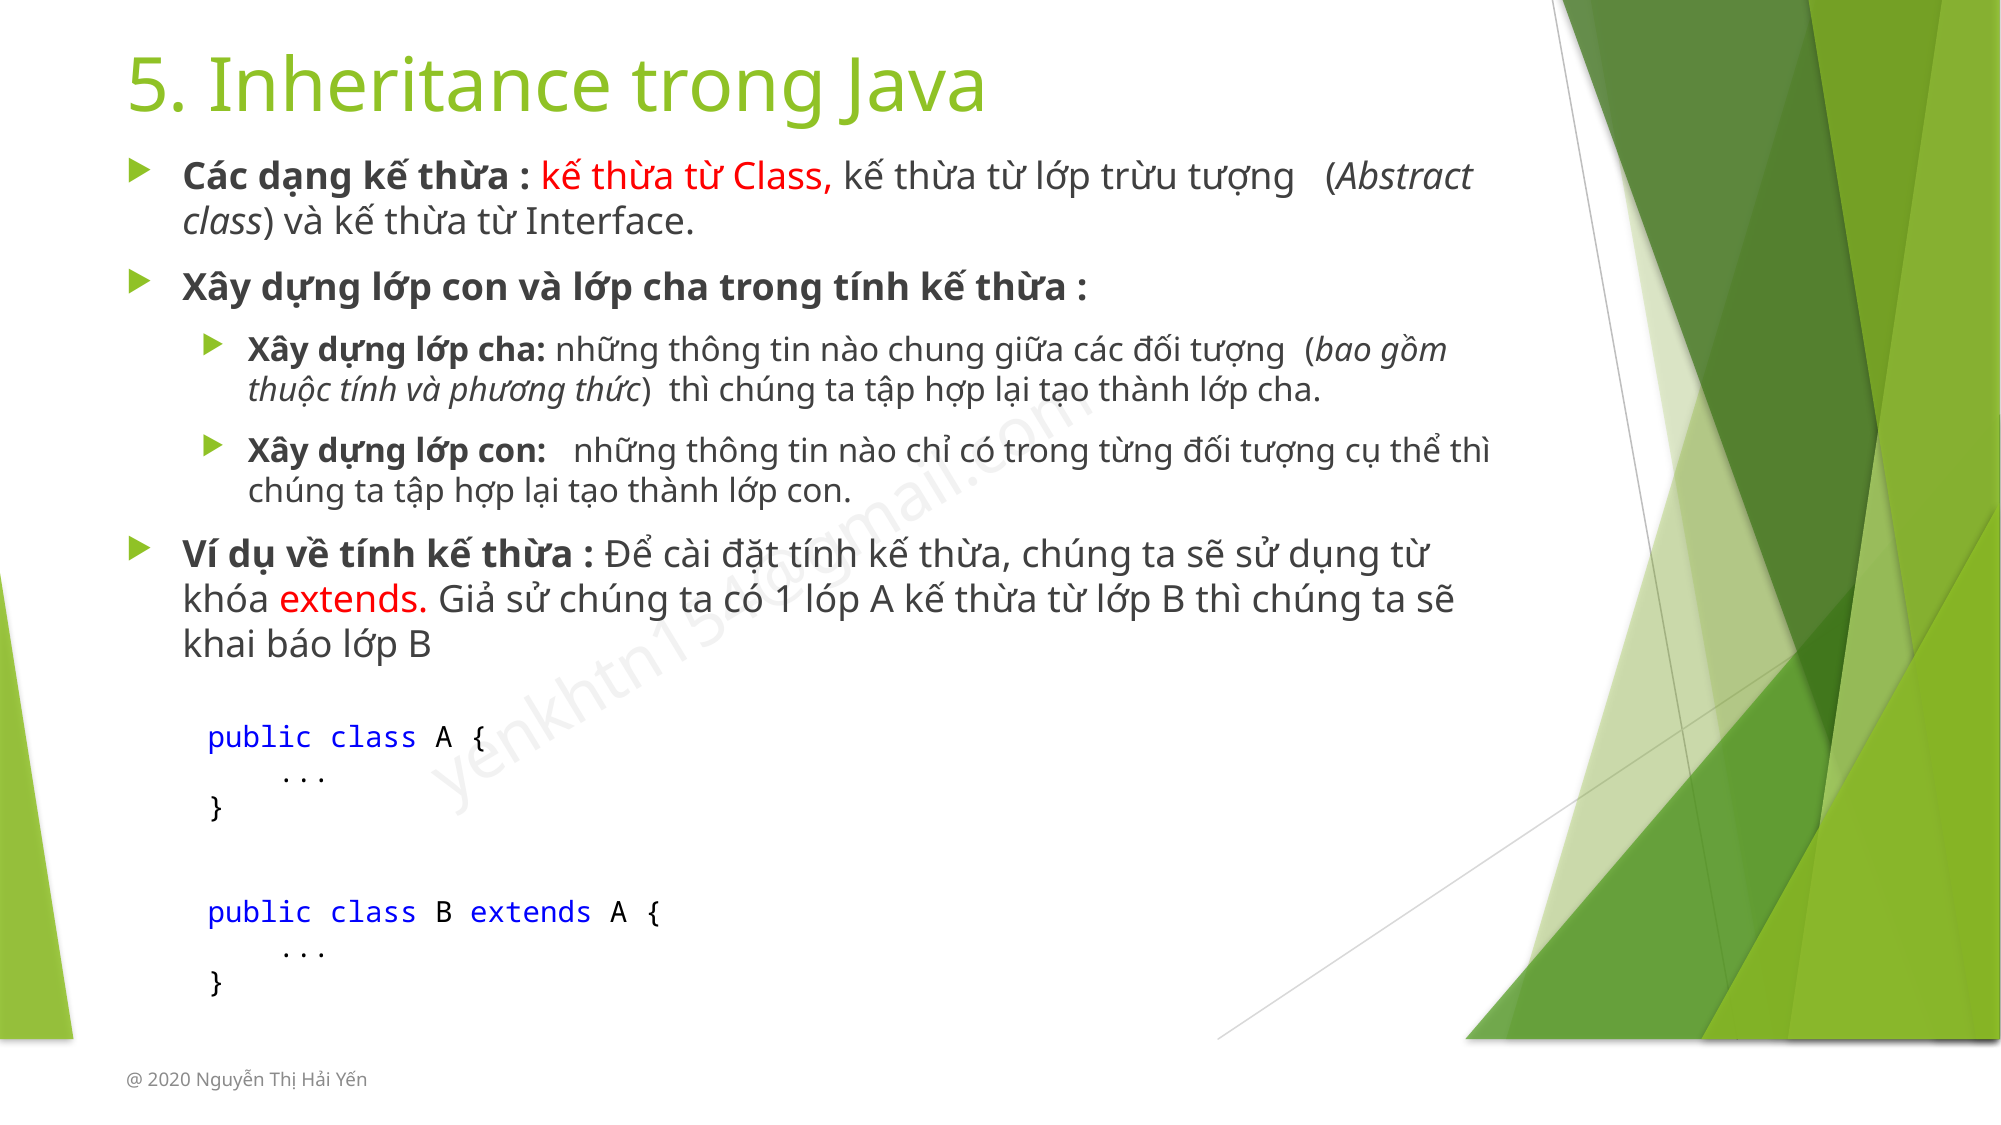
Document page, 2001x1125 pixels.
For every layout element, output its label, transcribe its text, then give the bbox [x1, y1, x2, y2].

text_box public class A { ... } public class B extends A { ... } [207, 718, 1297, 999]
footer @ 2020 Nguyễn Thị Hải Yến [111, 1048, 1145, 1109]
title 5. Inheritance trong Java [111, 29, 1522, 144]
list Các dạng kế thừa : kế thừa từ Class, kế thừa từ lớp trừu tượng (Abstract class) và kế thừa từ Interface. Xây dựng lớp con và lớp cha trong tính kế thừa : Xây dựng lớp cha: những thông tin nào chung giữa các đối tượng (bao gồm thuộc tính và phương thức) thì chúng ta tập hợp lại tạo thành lớp cha. Xây dựng lớp con: những thông tin nào chỉ có trong từng đối tượng cụ thể thì chúng ta tập hợp lại tạo thành lớp con. Ví dụ về tính kế thừa : Để cài đặt tính kế thừa, chúng ta sẽ sử dụng từ khóa extends. Giả sử chúng ta có 1 lóp A kế thừa từ lớp B thì chúng ta sẽ khai báo lớp B [111, 144, 1522, 991]
